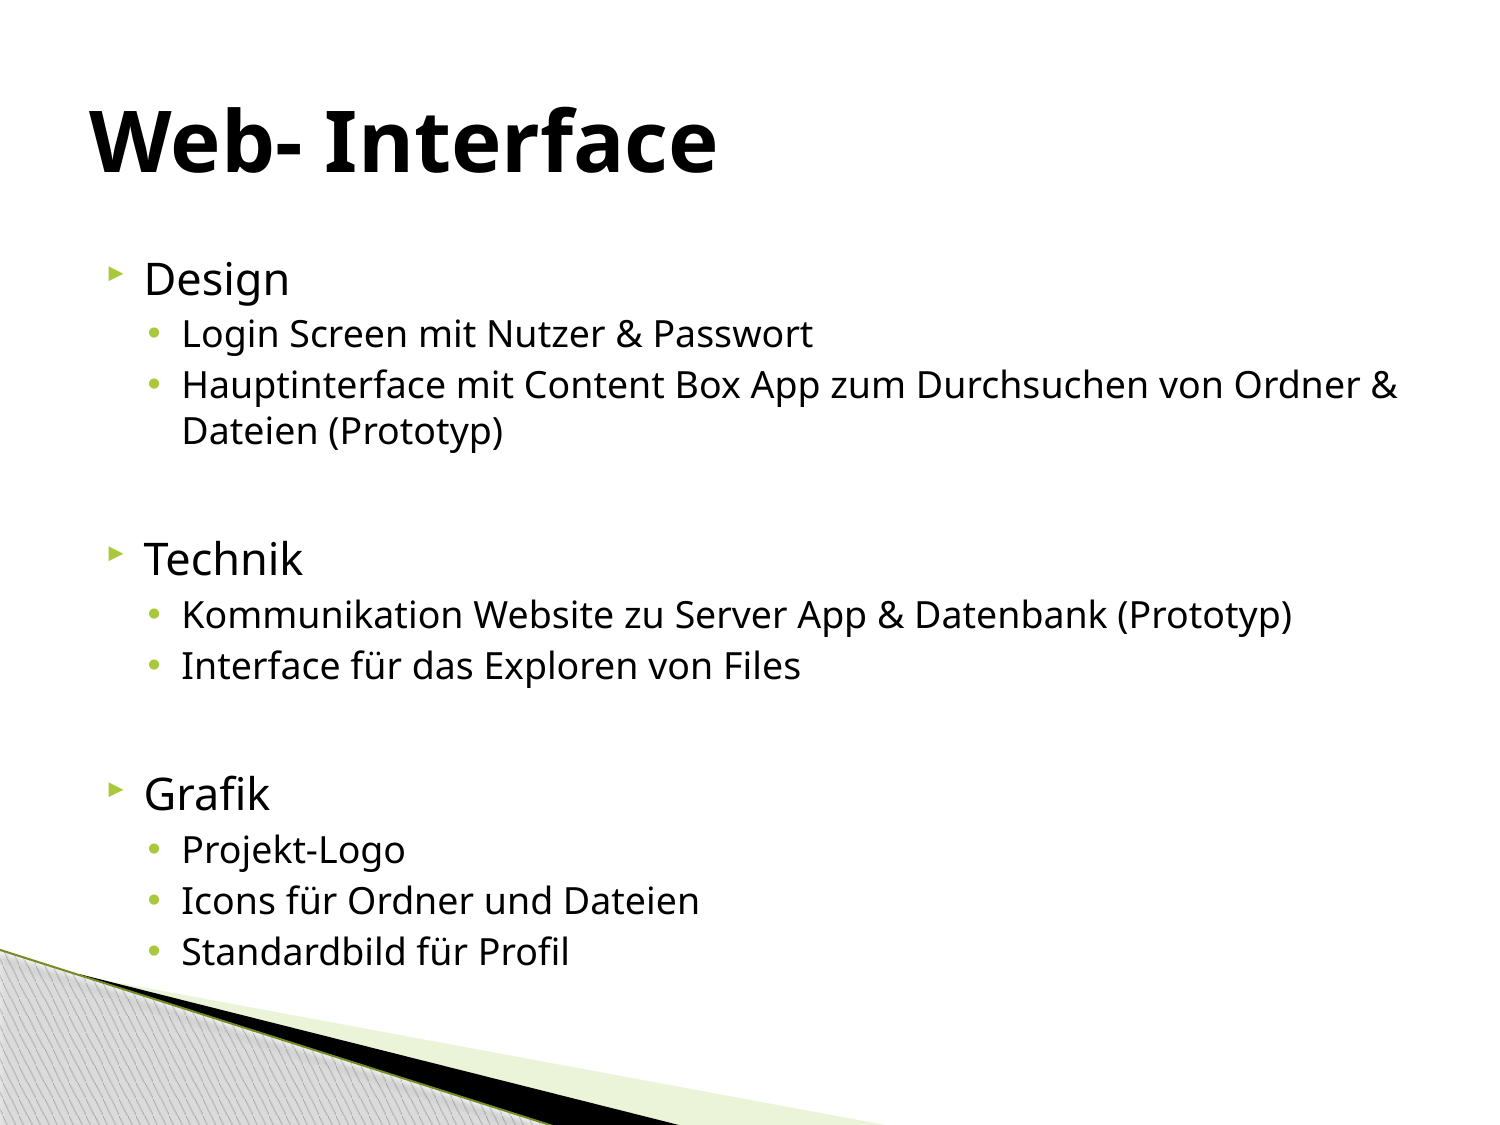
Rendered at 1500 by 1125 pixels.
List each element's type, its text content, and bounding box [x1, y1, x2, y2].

title Web- Interface [75, 45, 1425, 233]
list Design Login Screen mit Nutzer & Passwort Hauptinterface mit Content Box App zum Durchsuchen von Ordner & Dateien (Prototyp) Technik Kommunikation Website zu Server App & Datenbank (Prototyp) Interface für das Exploren von Files Grafik Projekt-Logo Icons für Ordner und Dateien Standardbild für Profil [75, 243, 1495, 986]
